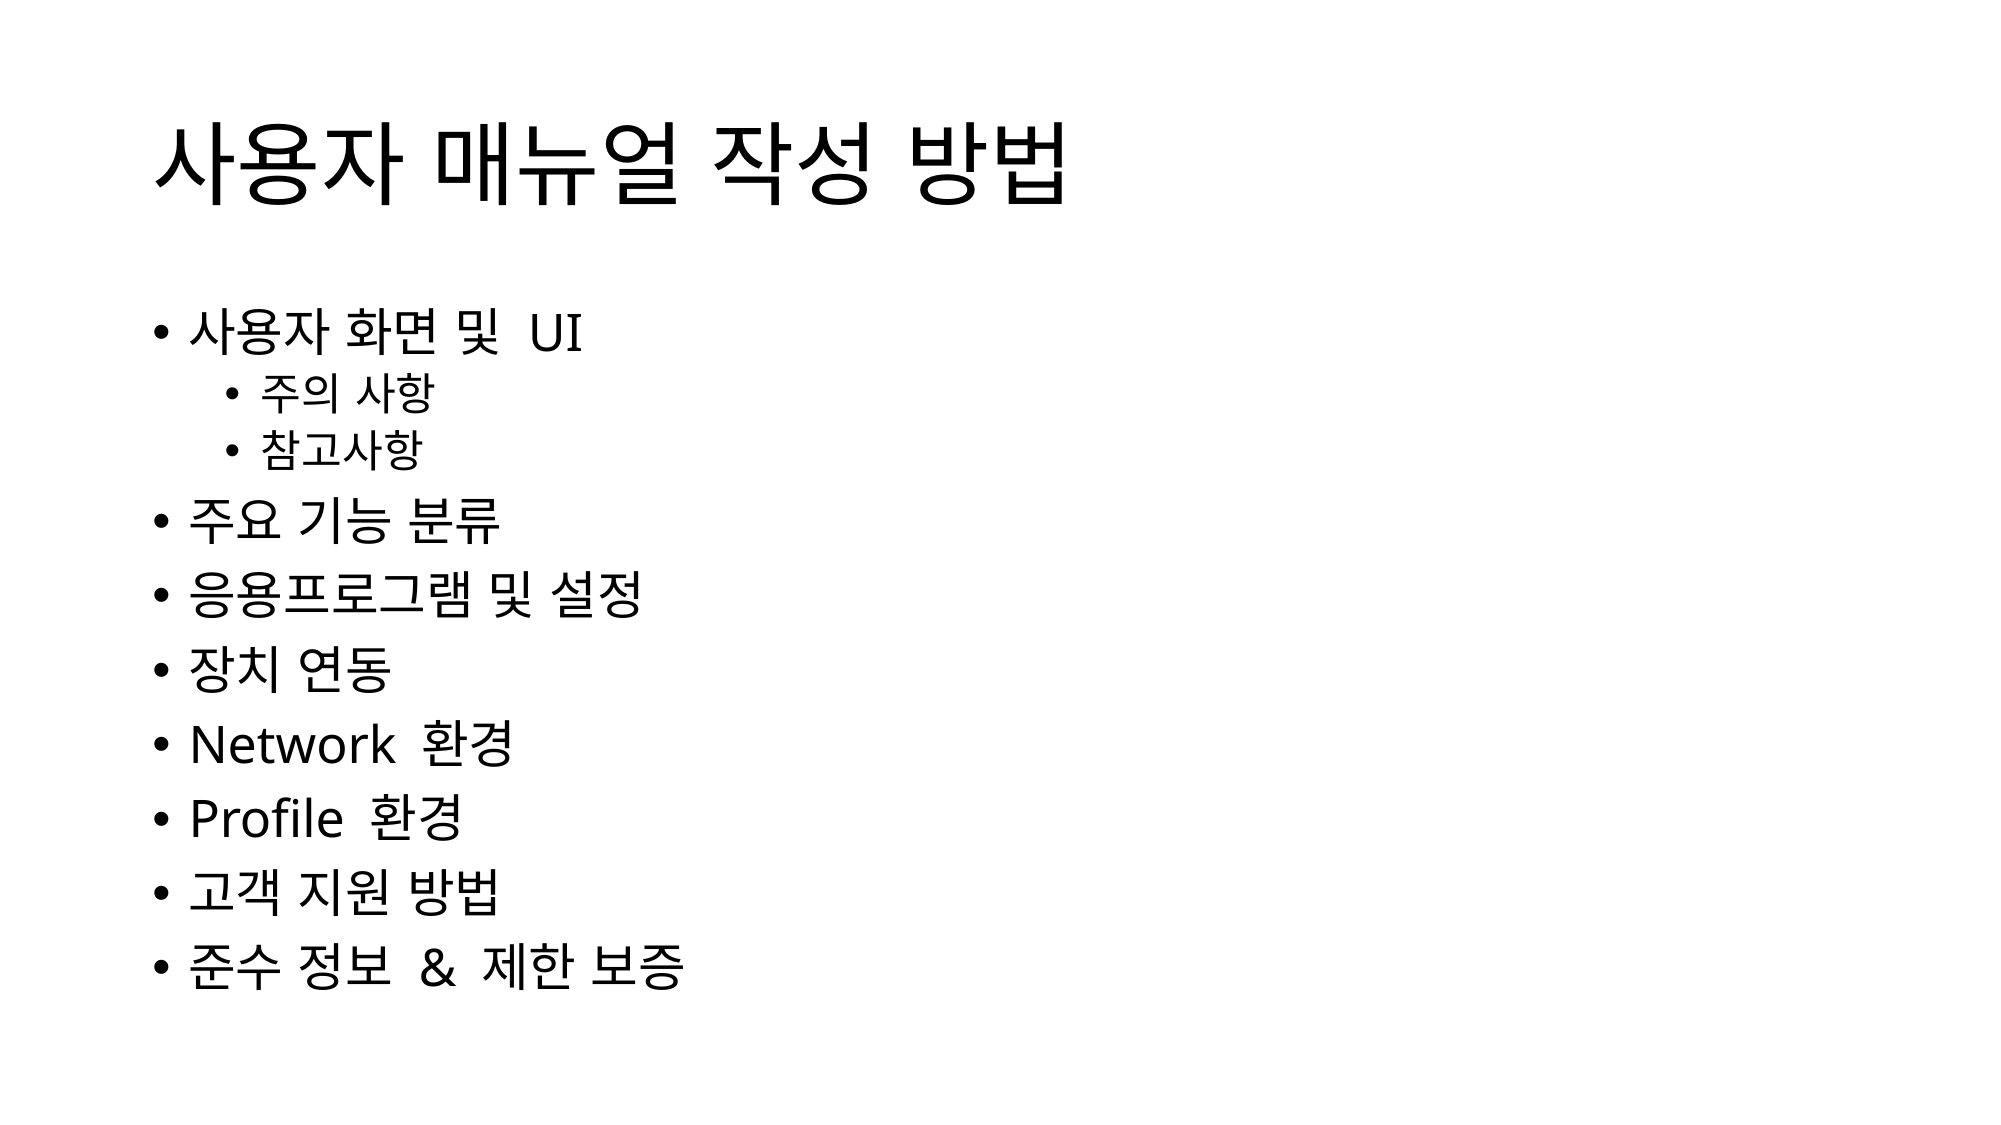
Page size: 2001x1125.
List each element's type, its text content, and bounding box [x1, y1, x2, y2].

title 사용자 매뉴얼 작성 방법 [137, 59, 1863, 278]
list 사용자 화면 및 UI 주의 사항 참고사항 주요 기능 분류 응용프로그램 및 설정 장치 연동 Network 환경 Profile 환경 고객 지원 방법 준수 정보 & 제한 보증 [137, 299, 1863, 1014]
